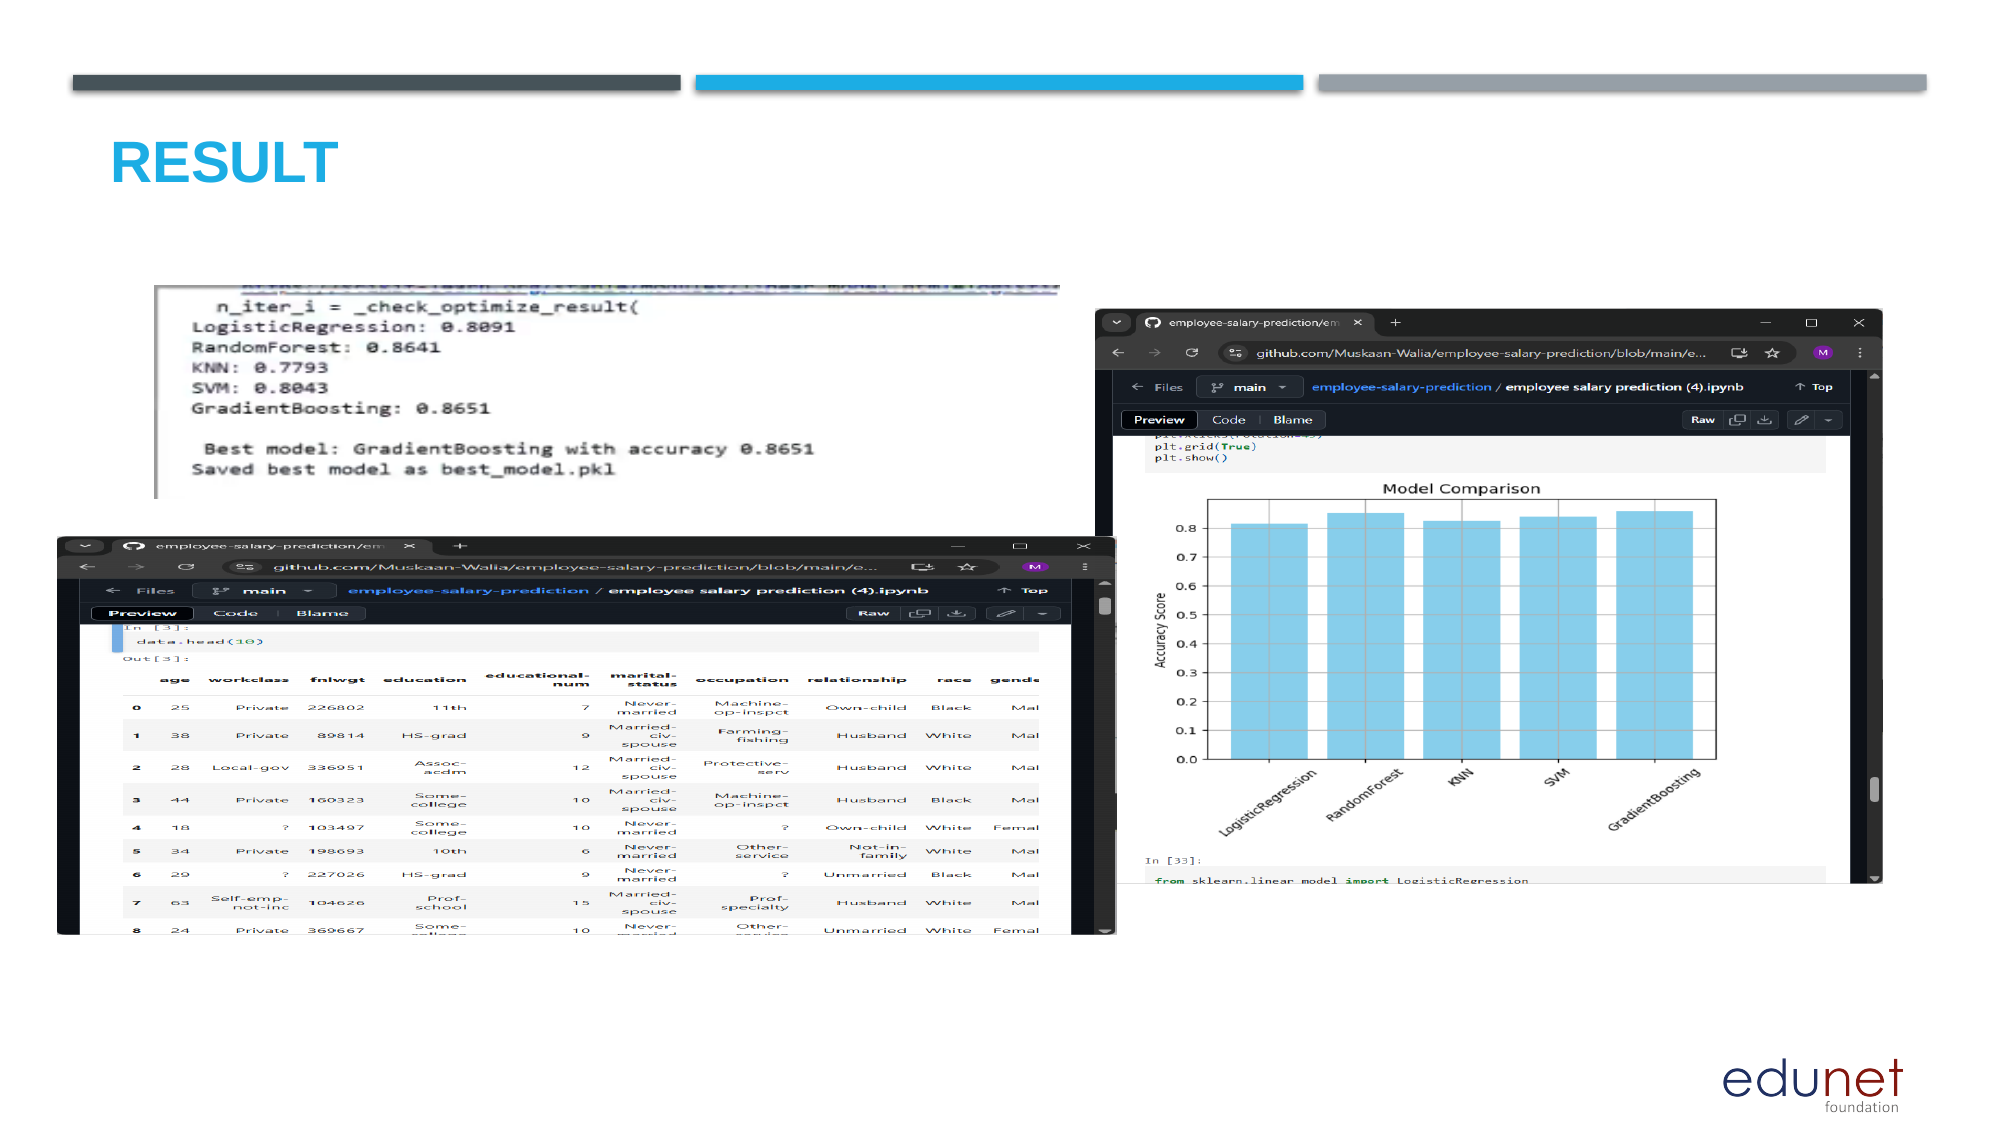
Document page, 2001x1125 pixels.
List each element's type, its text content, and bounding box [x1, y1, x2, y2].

picture [56, 308, 1884, 936]
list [154, 285, 1061, 499]
title Result [95, 115, 1905, 203]
picture [1719, 1056, 1905, 1116]
